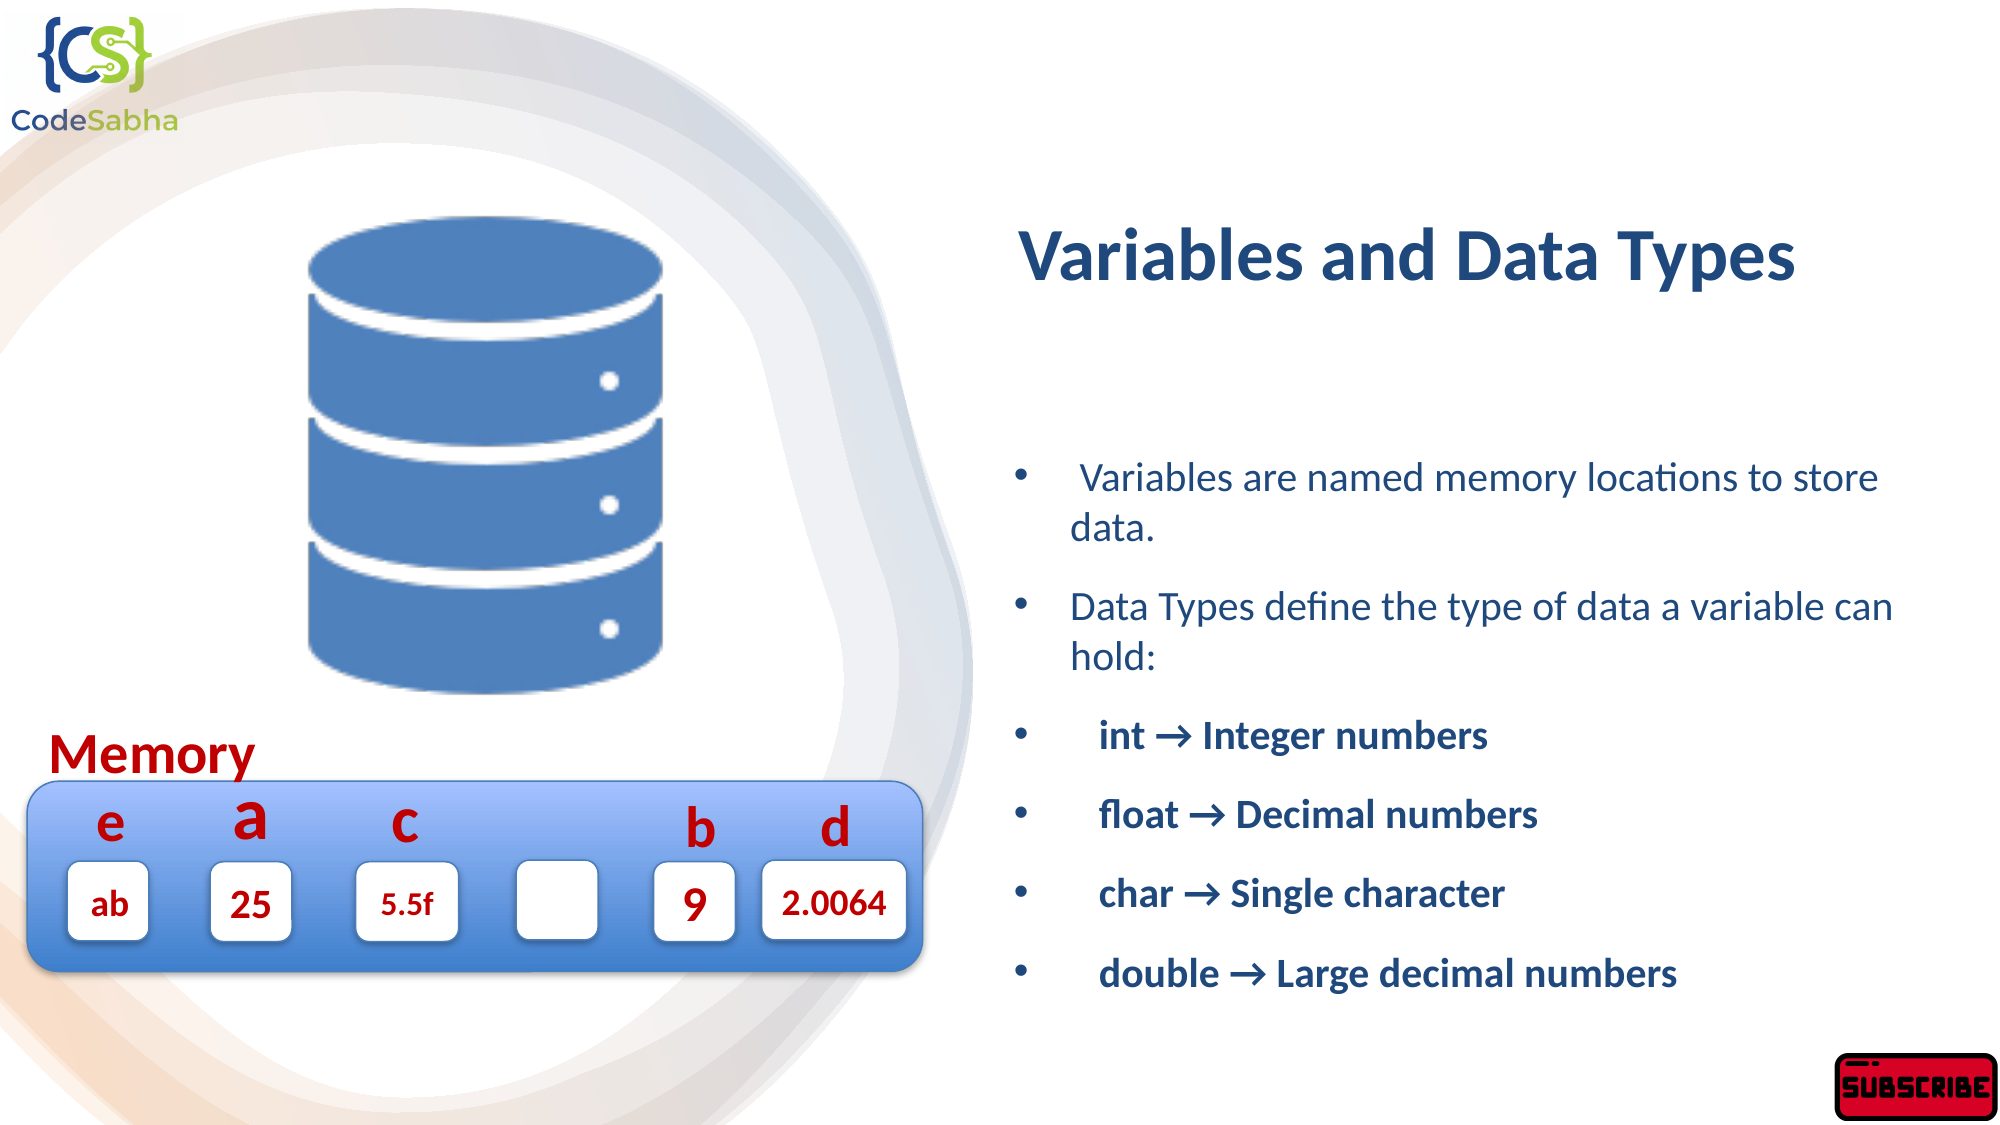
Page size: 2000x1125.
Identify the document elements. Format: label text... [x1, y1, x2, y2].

list Variables are named memory locations to store data. Data Types define the type of data a variable can hold: int → Integer numbers float → Decimal numbers char → Single character double → Large decimal numbers [998, 397, 1947, 995]
title Variables and Data Types [999, 131, 1816, 371]
text_box [0, 0, 2000, 1125]
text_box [26, 707, 923, 972]
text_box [0, 8, 973, 1125]
picture [1832, 1049, 2000, 1121]
